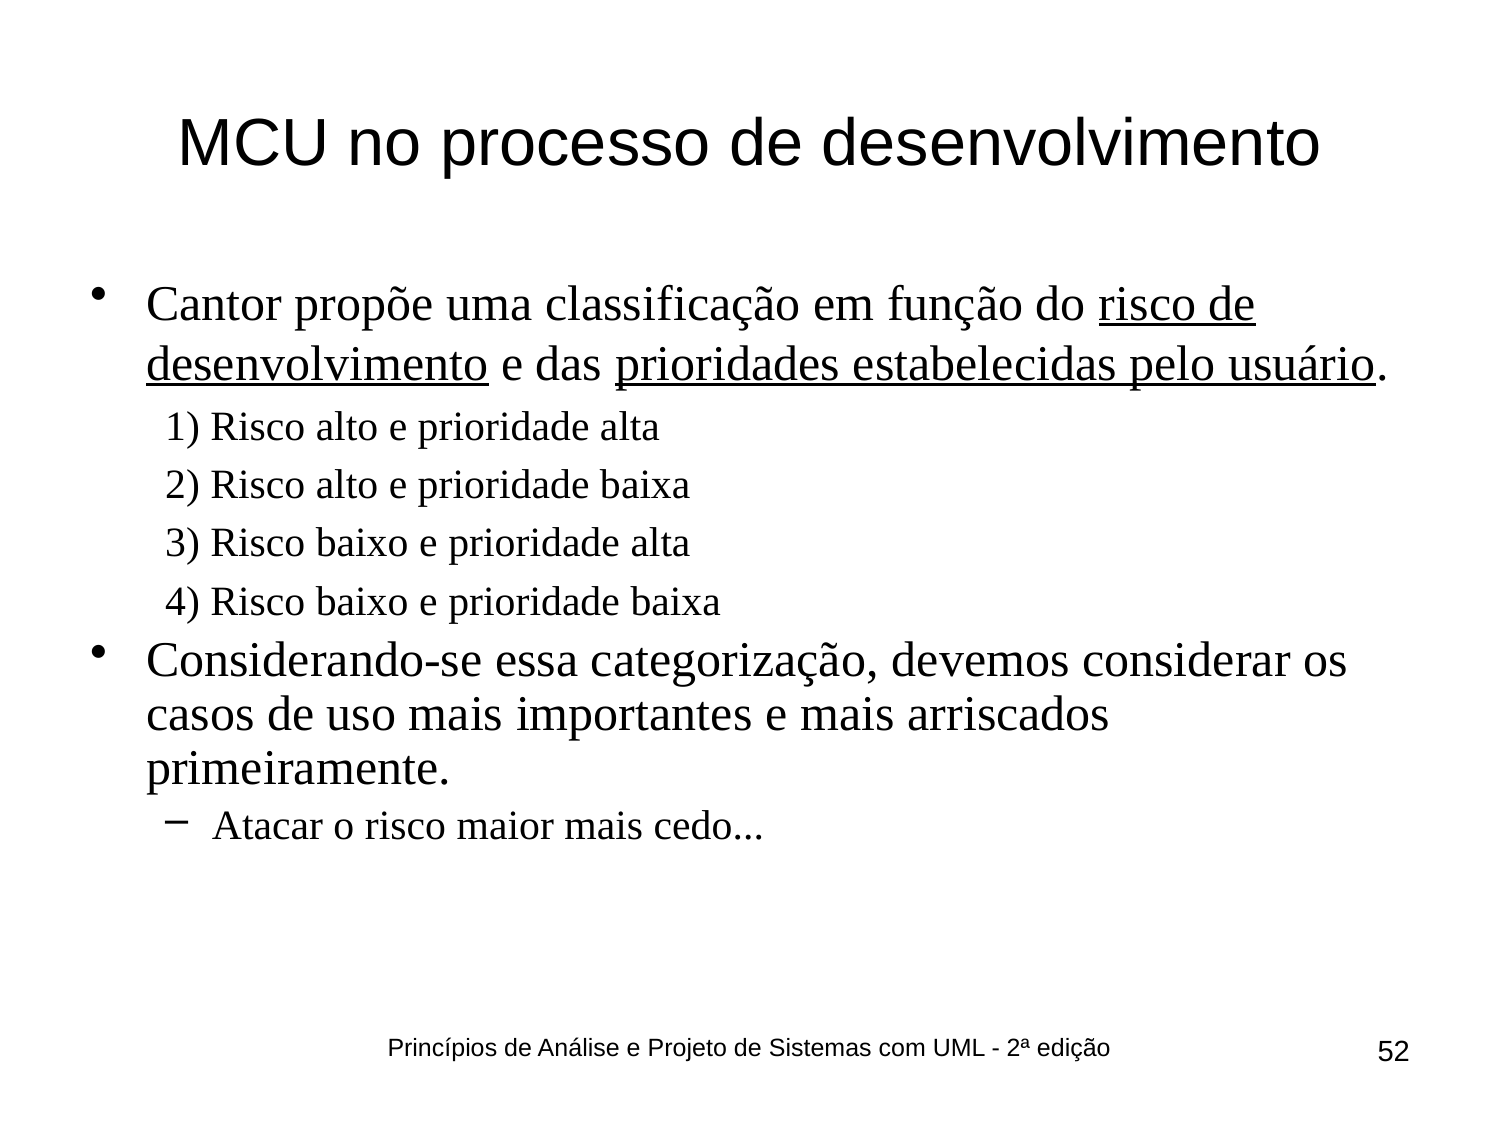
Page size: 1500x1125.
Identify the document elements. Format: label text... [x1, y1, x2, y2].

footer Princípios de Análise e Projeto de Sistemas com UML - 2ª edição [287, 1024, 1213, 1103]
title MCU no processo de desenvolvimento [74, 44, 1426, 233]
list Cantor propõe uma classificação em função do risco de desenvolvimento e das prioridades estabelecidas pelo usuário. 1) Risco alto e prioridade alta 2) Risco alto e prioridade baixa 3) Risco baixo e prioridade alta 4) Risco baixo e prioridade baixa Considerando-se essa categorização, devemos considerar os casos de uso mais importantes e mais arriscados primeiramente. Atacar o risco maior mais cedo... [74, 262, 1426, 1006]
slide_number 52 [1224, 1024, 1426, 1103]
